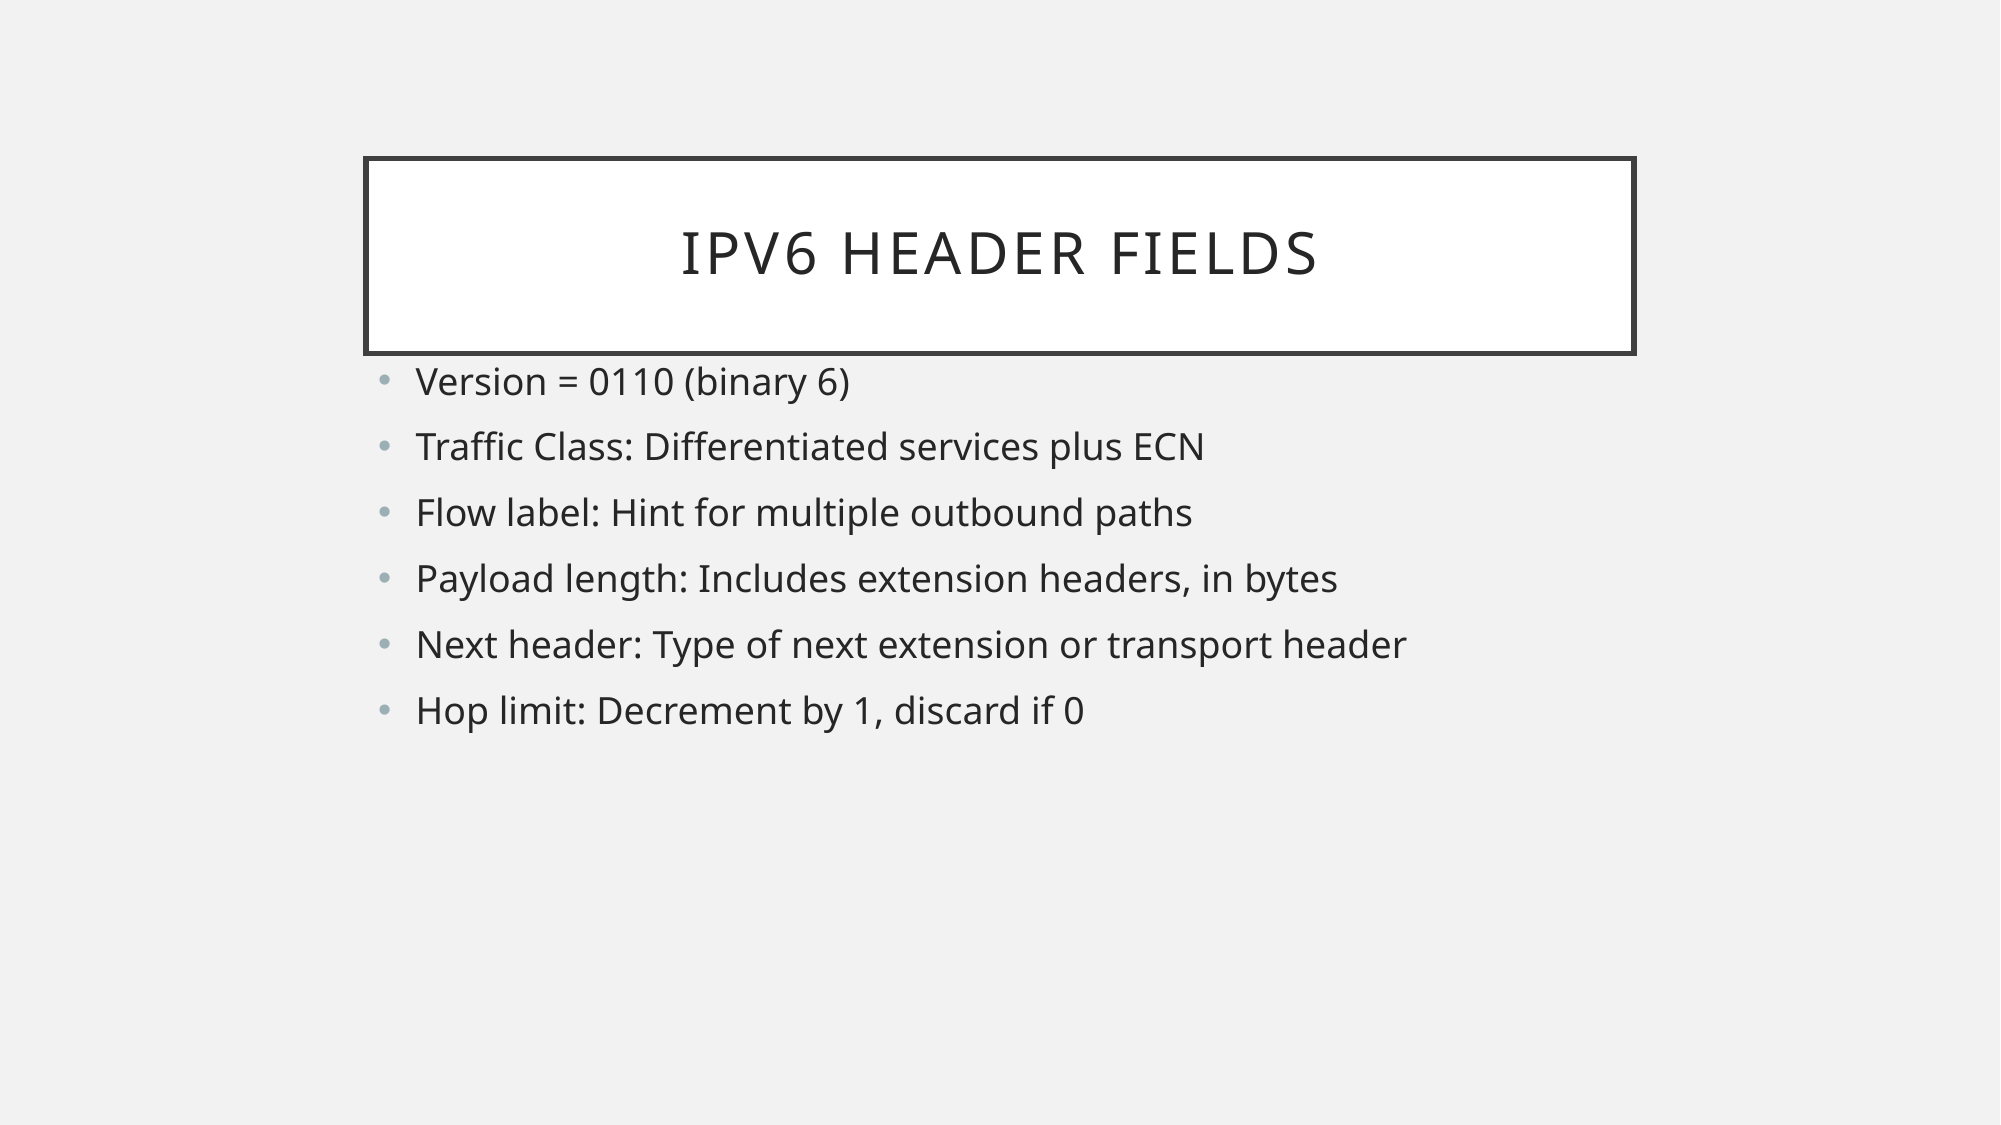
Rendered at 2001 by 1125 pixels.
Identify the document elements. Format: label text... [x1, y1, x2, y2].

title IPV6 Header Fields [363, 156, 1637, 350]
list Version = 0110 (binary 6) Traffic Class: Differentiated services plus ECN Flow label: Hint for multiple outbound paths Payload length: Includes extension headers, in bytes Next header: Type of next extension or transport header Hop limit: Decrement by 1, discard if 0 [363, 350, 1637, 957]
